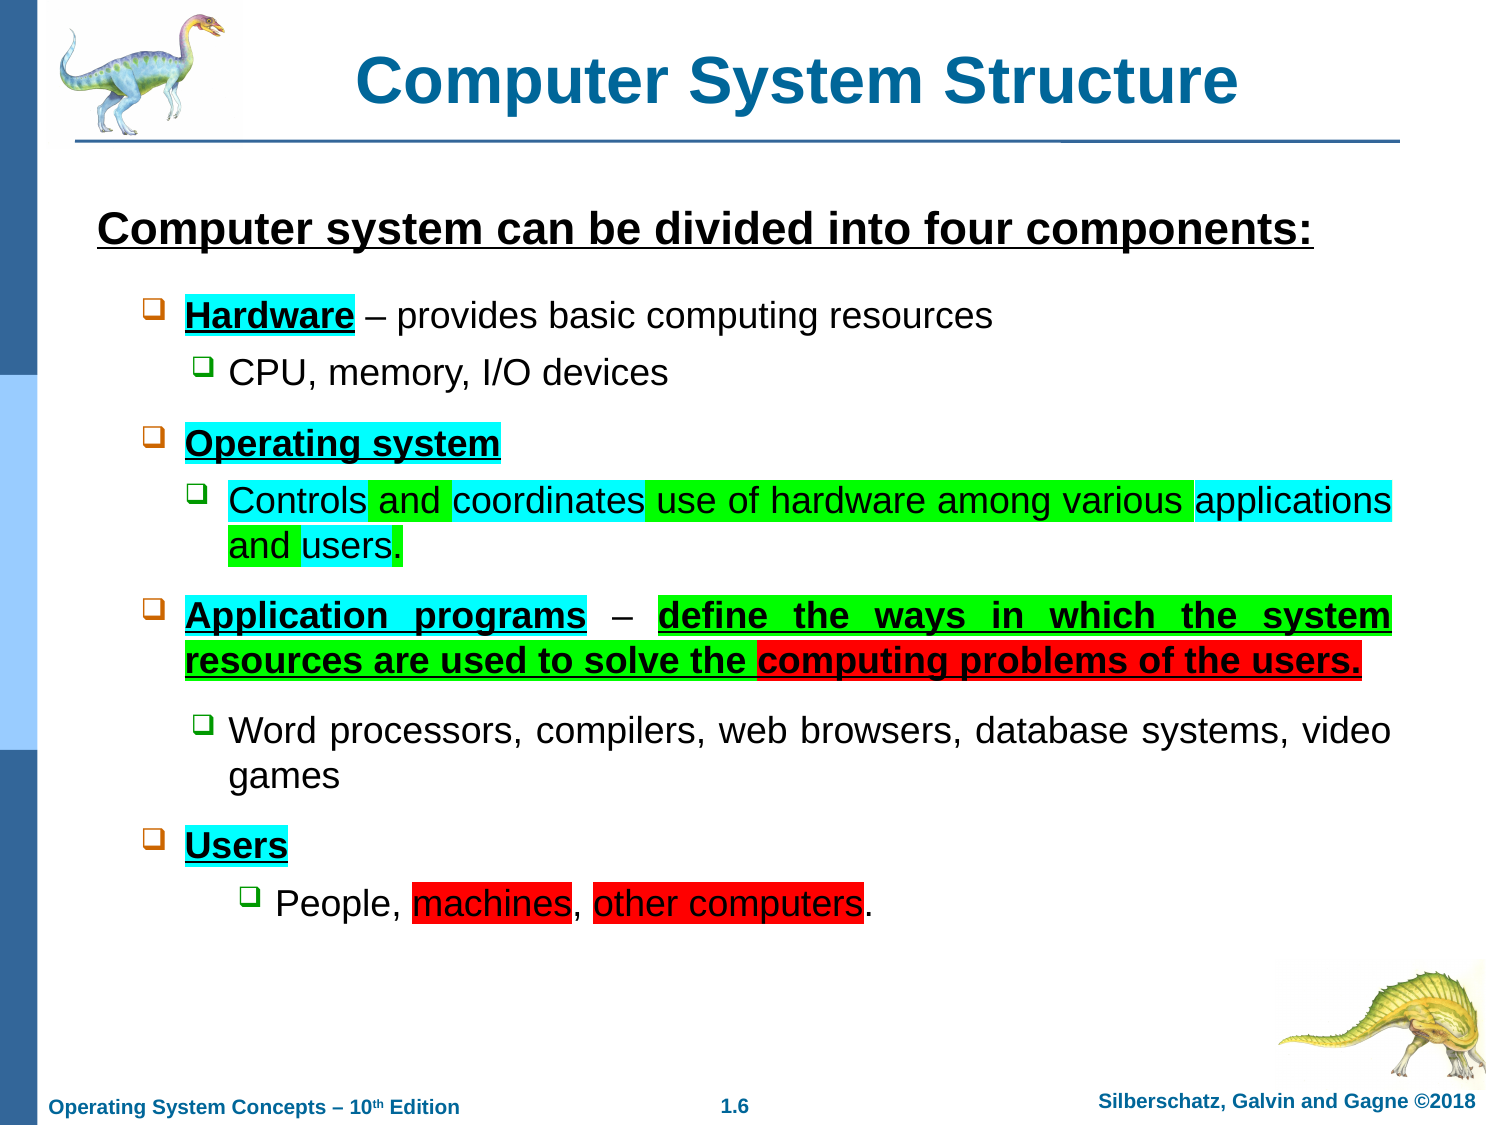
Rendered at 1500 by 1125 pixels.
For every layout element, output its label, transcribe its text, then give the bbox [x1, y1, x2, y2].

picture [46, 0, 243, 149]
list Computer system can be divided into four components: Hardware – provides basic computing resources CPU, memory, I/O devices Operating system Controls and coordinates use of hardware among various applications and users. Application programs – define the ways in which the system resources are used to solve the computing problems of the users. Word processors, compilers, web browsers, database systems, video games Users People, machines, other computers. [81, 190, 1407, 985]
title Computer System Structure [170, 29, 1425, 125]
picture [1275, 959, 1486, 1090]
